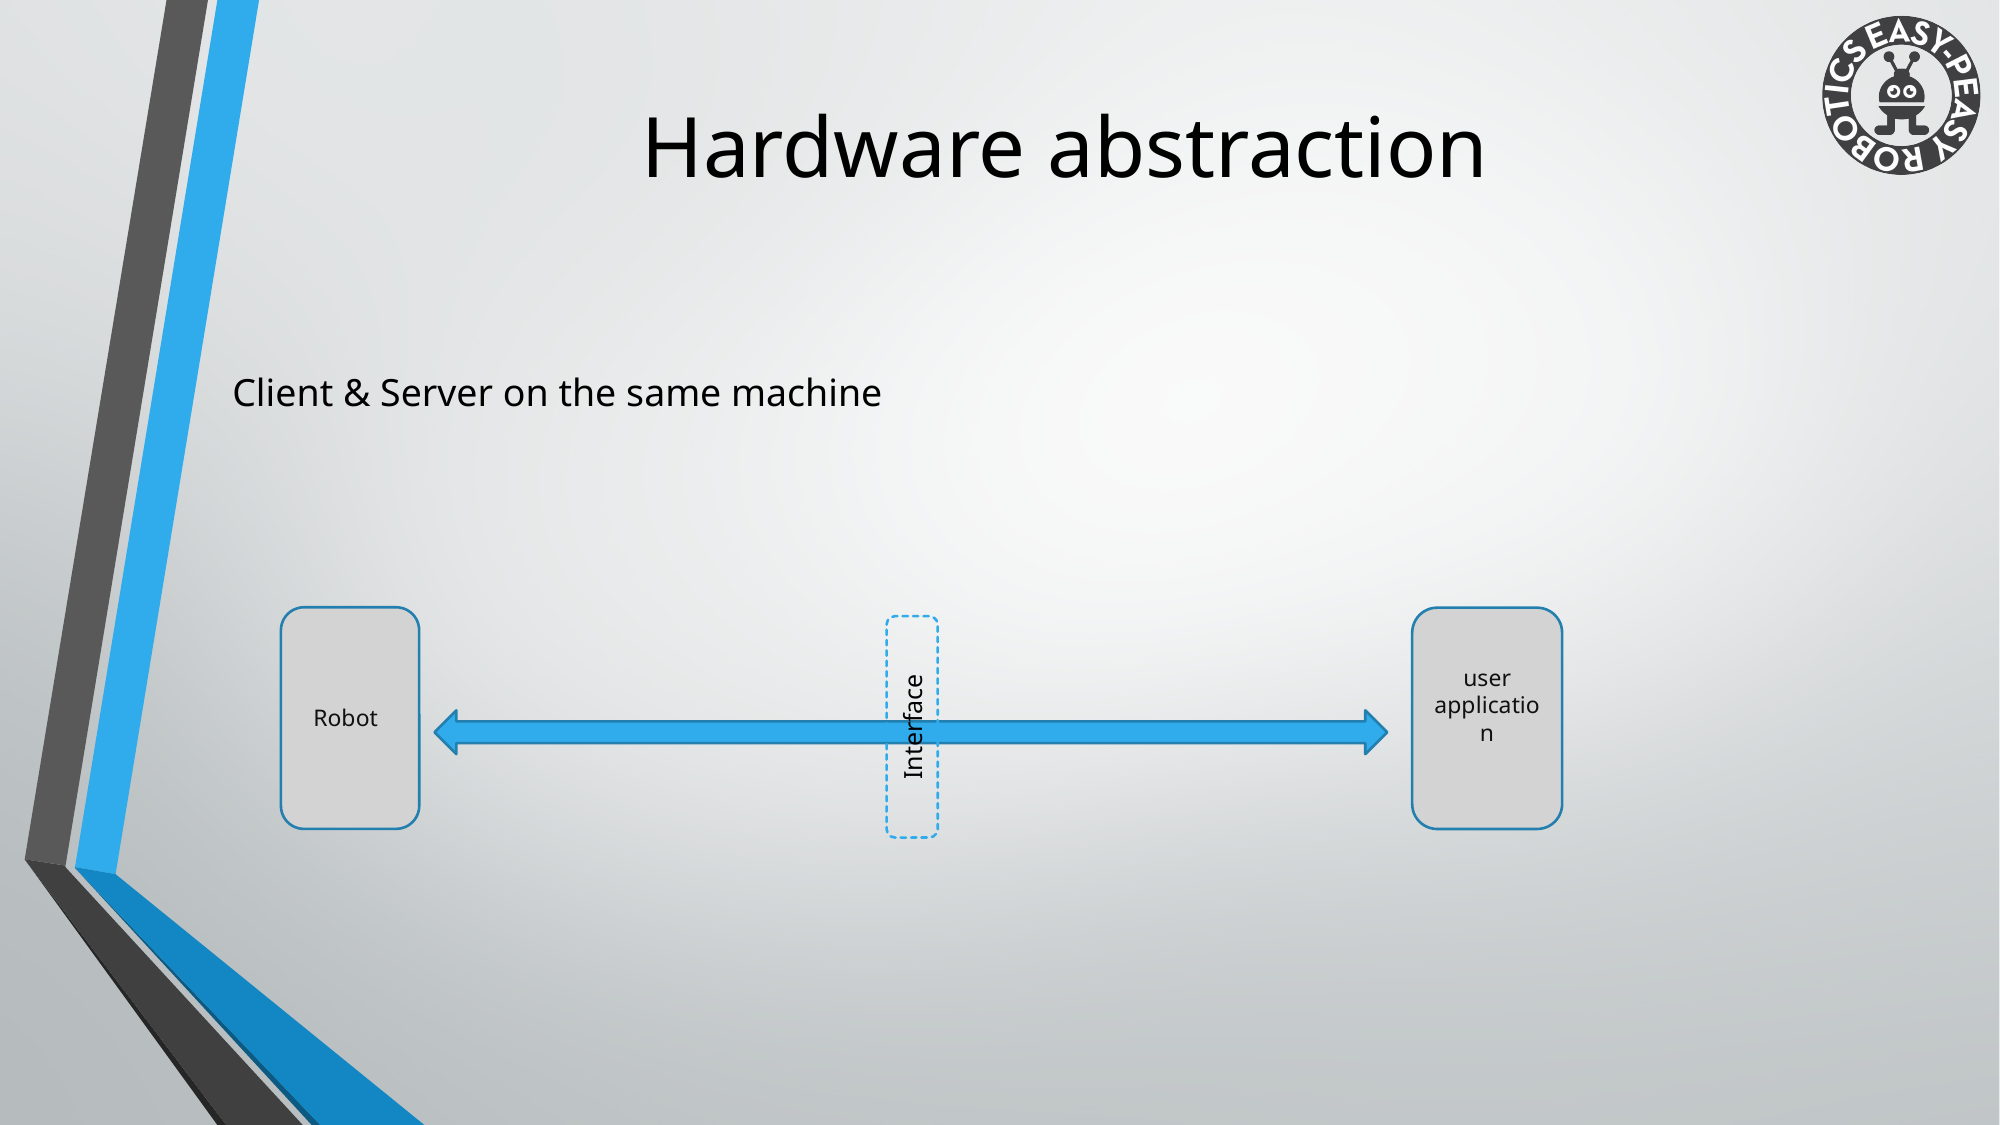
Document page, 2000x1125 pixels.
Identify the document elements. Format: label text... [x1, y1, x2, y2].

text_box [938, 709, 1389, 756]
text_box Robot [279, 605, 421, 831]
picture [1793, 0, 2000, 212]
text_box user application [1410, 606, 1564, 831]
text_box Interface [885, 614, 940, 839]
list Client & Server on the same machine [209, 299, 1685, 484]
title Hardware abstraction [243, 0, 1887, 289]
text_box [433, 709, 886, 756]
